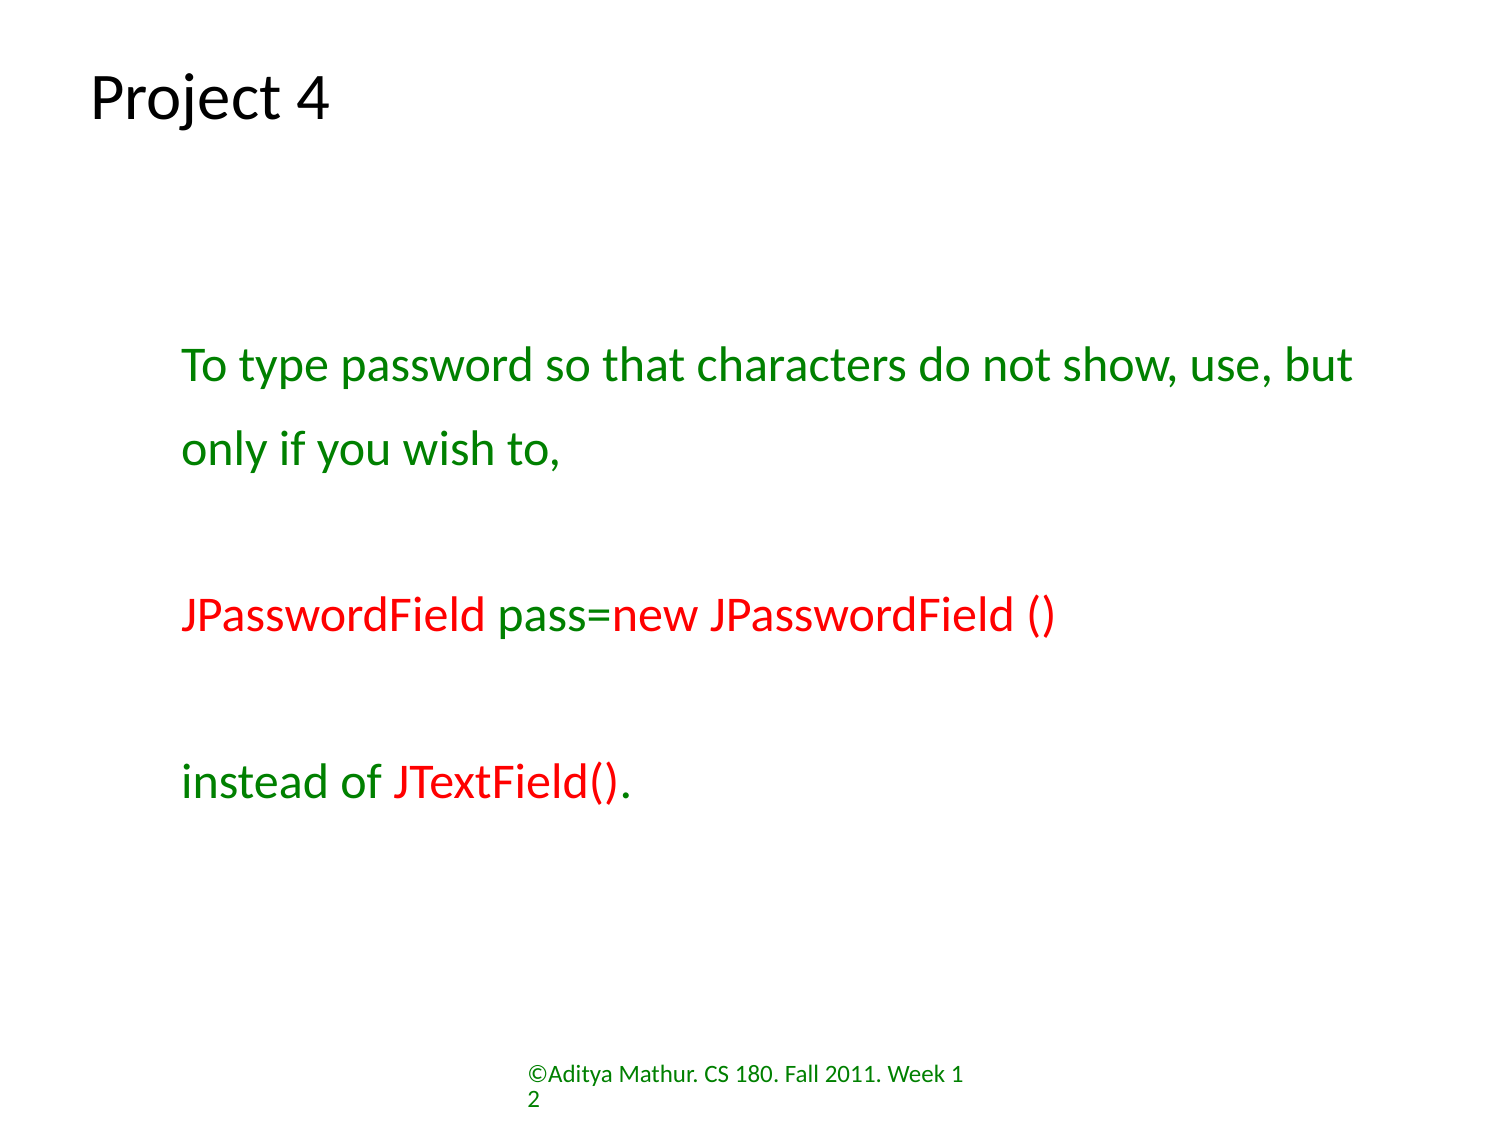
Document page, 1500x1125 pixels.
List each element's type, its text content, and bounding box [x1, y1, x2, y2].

title Project 4 [75, 45, 1312, 201]
text_box To type password so that characters do not show, use, but only if you wish to, JPasswordField pass=new JPasswordField () instead of JTextField(). [91, 301, 1397, 816]
footer ©Aditya Mathur. CS 180. Fall 2011. Week 12 [512, 1042, 988, 1103]
